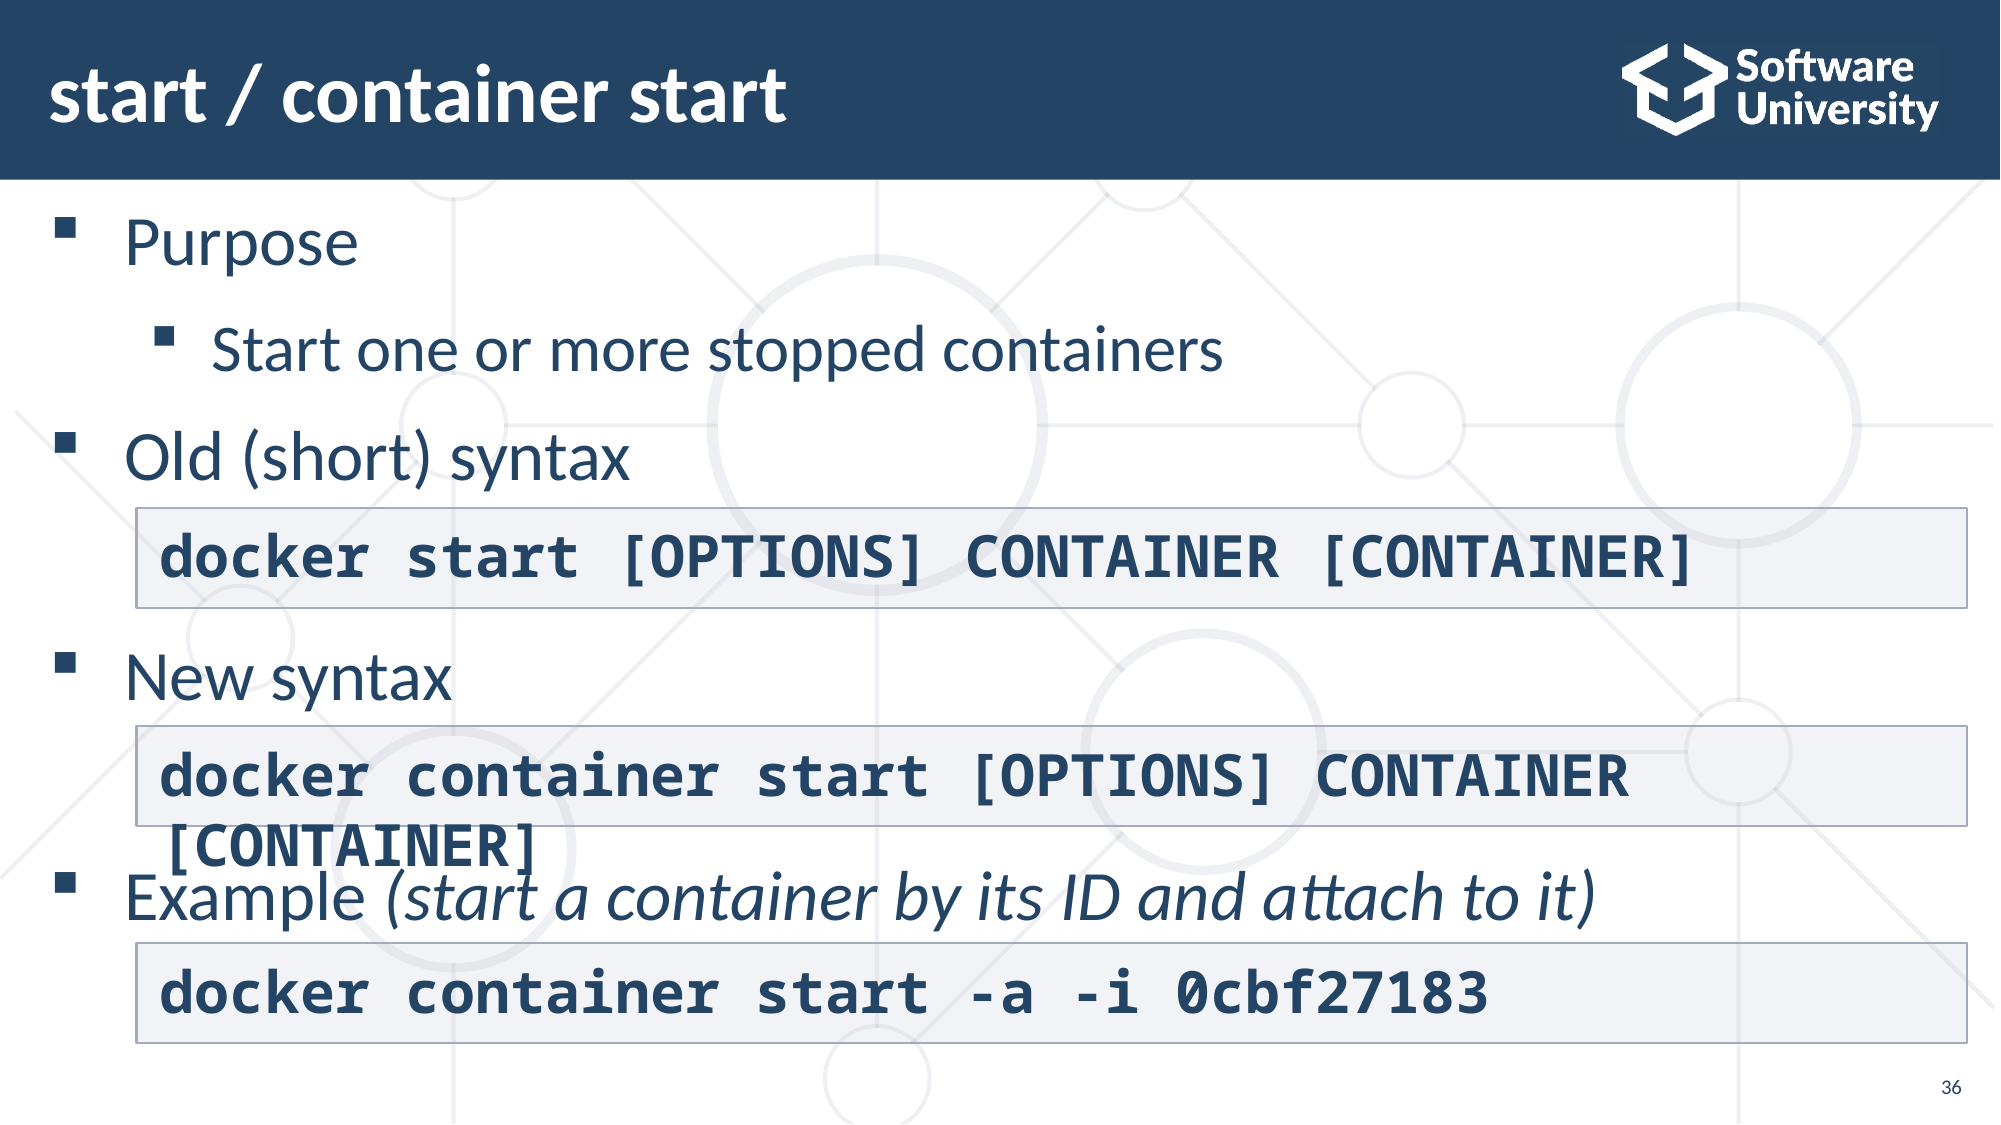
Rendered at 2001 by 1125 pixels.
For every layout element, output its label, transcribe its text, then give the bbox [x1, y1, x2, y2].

list Purpose Start one or more stopped containers Old (short) syntax New syntax Example (start a container by its ID and attach to it) [31, 188, 1968, 1103]
picture [1622, 43, 1939, 136]
title start / container start [31, 16, 1591, 162]
text_box docker container start -a -i 0cbf27183 [136, 942, 1968, 1043]
text_box docker container start [OPTIONS] CONTAINER [CONTAINER] [136, 726, 1968, 826]
text_box docker start [OPTIONS] CONTAINER [CONTAINER] [136, 507, 1968, 608]
